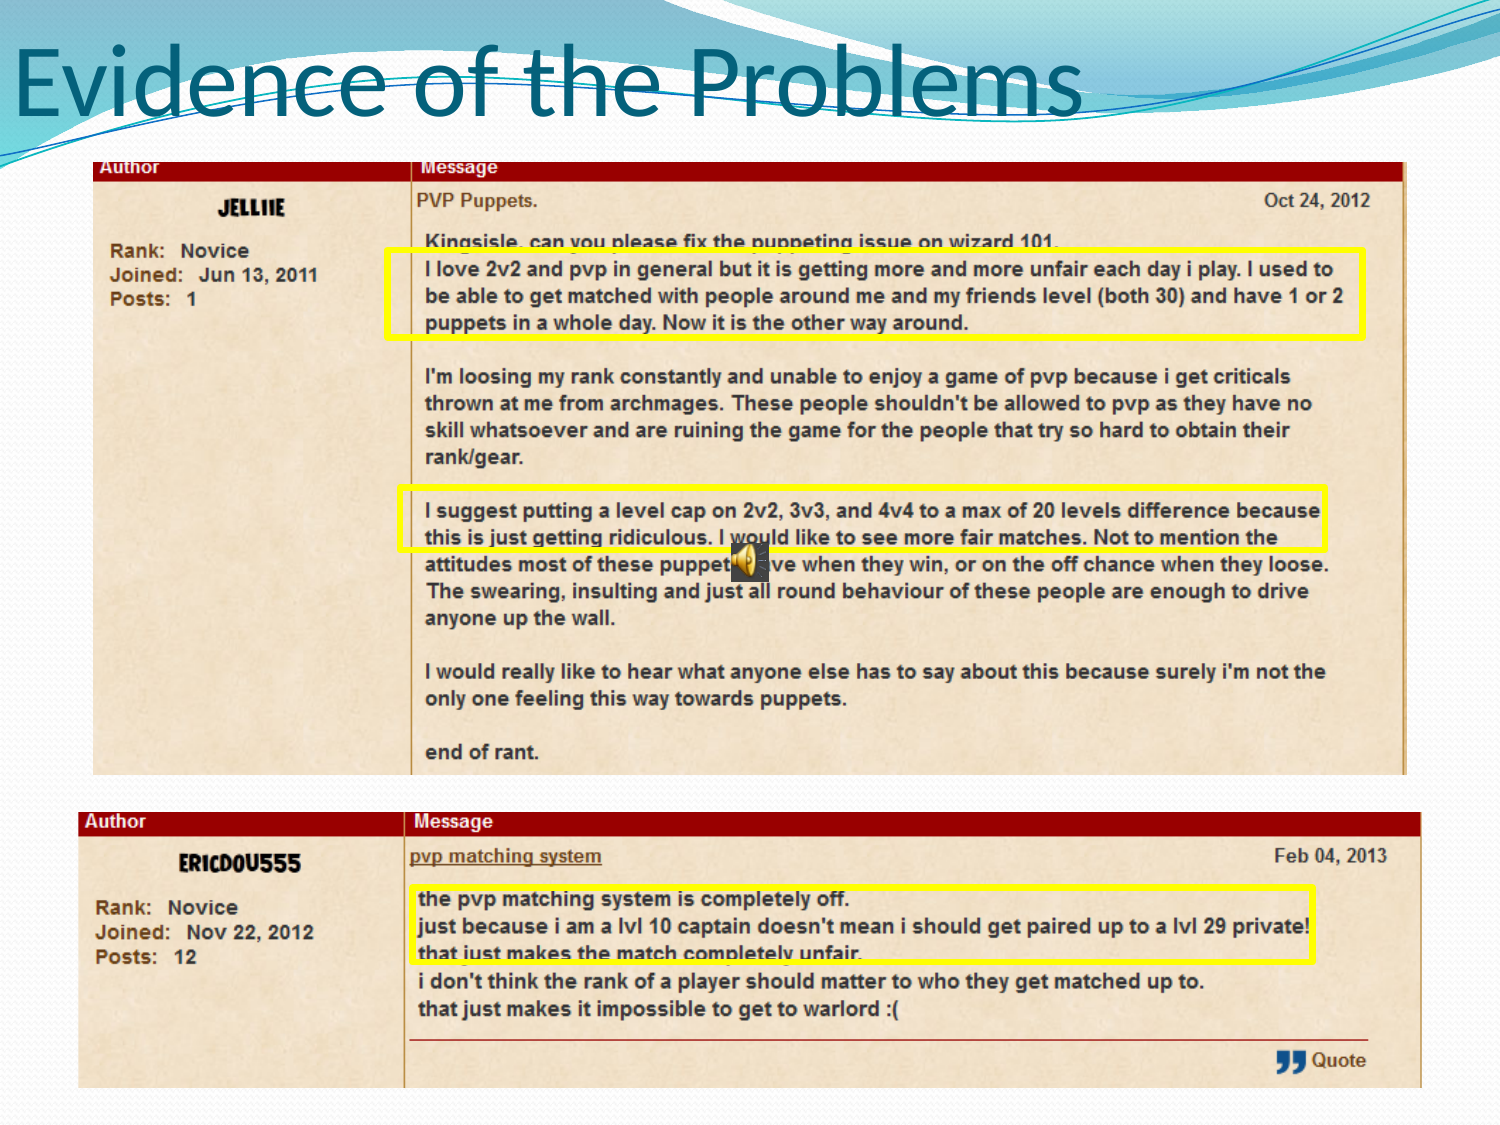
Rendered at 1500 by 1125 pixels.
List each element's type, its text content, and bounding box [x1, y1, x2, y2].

title Evidence of the Problems [12, 0, 1463, 138]
picture [78, 812, 1422, 1088]
picture [93, 162, 1407, 776]
